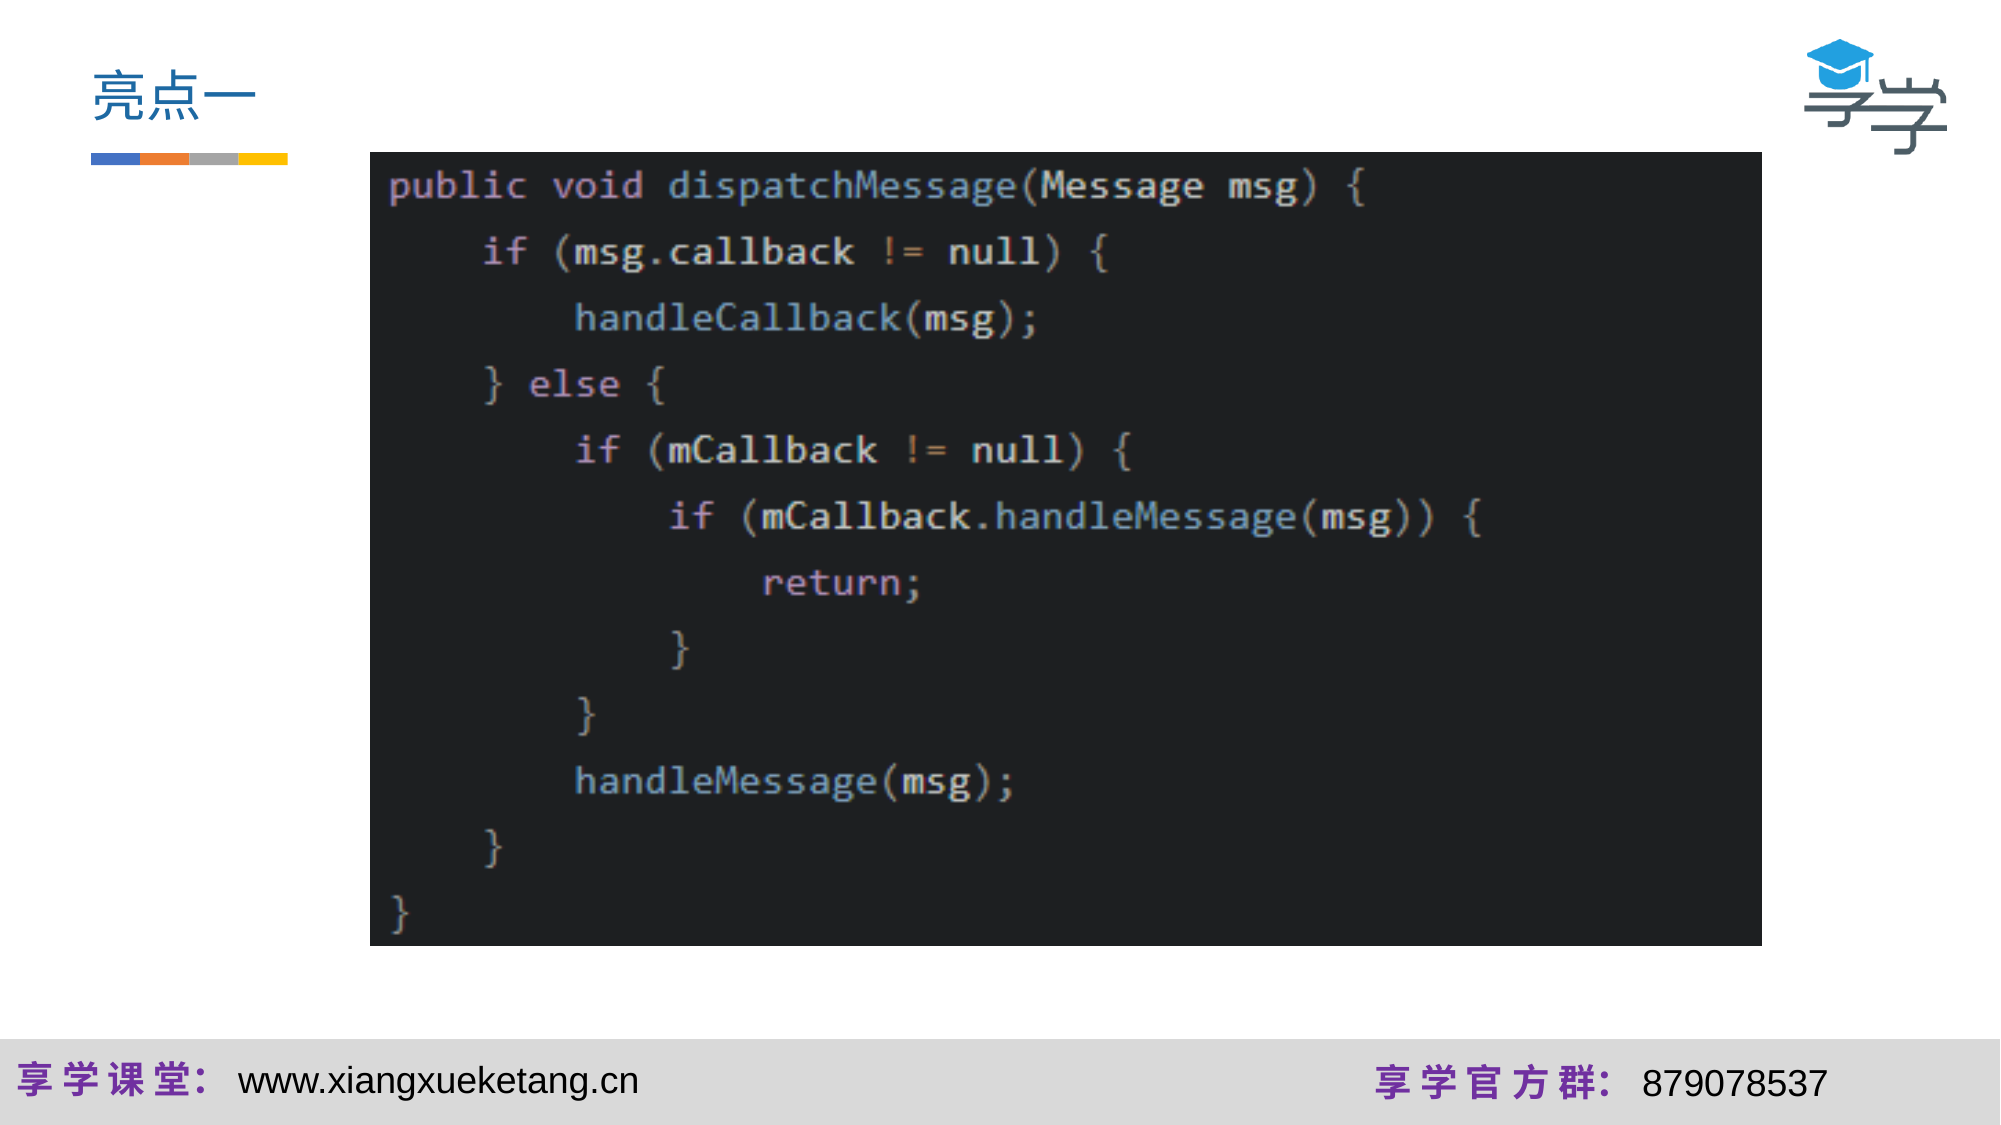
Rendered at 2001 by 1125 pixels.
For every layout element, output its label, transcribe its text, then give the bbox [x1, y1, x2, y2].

picture [370, 152, 1762, 946]
text_box 亮点一 [90, 60, 789, 128]
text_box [90, 152, 288, 166]
picture [1799, 20, 1952, 173]
